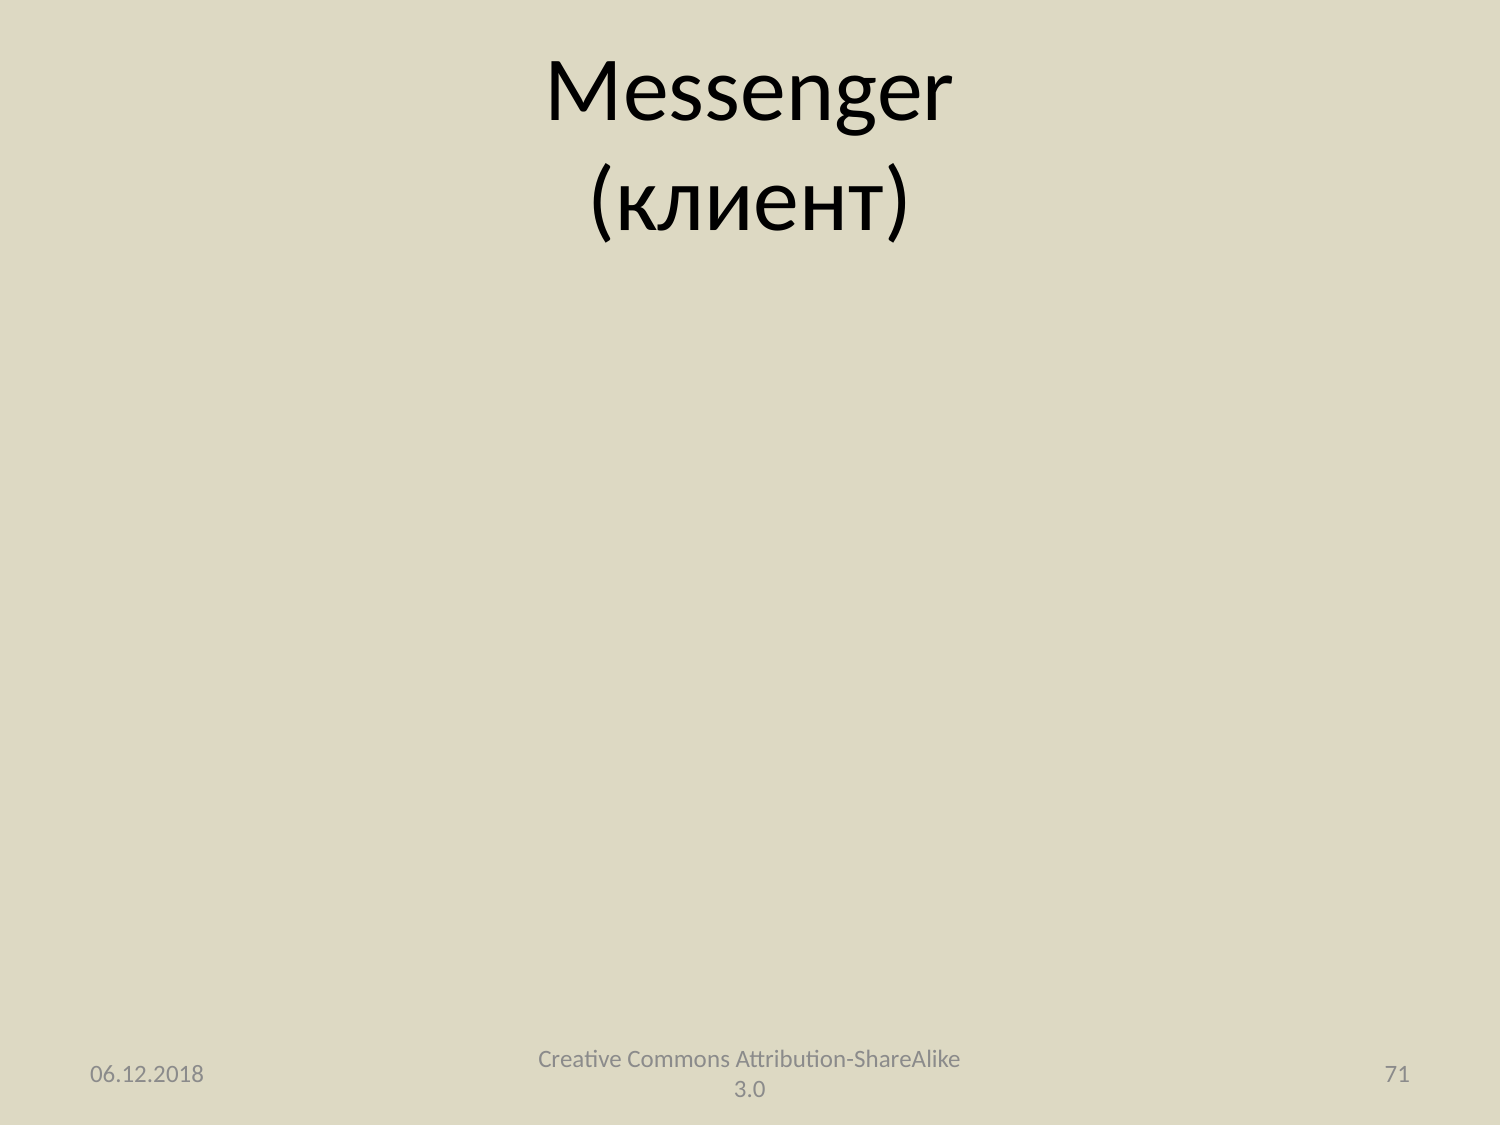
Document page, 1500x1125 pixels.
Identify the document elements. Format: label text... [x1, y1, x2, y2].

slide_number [75, 1042, 425, 1103]
slide_number 71 [1074, 1042, 1425, 1103]
footer Creative Commons Attribution-ShareAlike 3.0 [512, 1042, 988, 1103]
title Messenger (клиент) [74, 44, 1426, 233]
